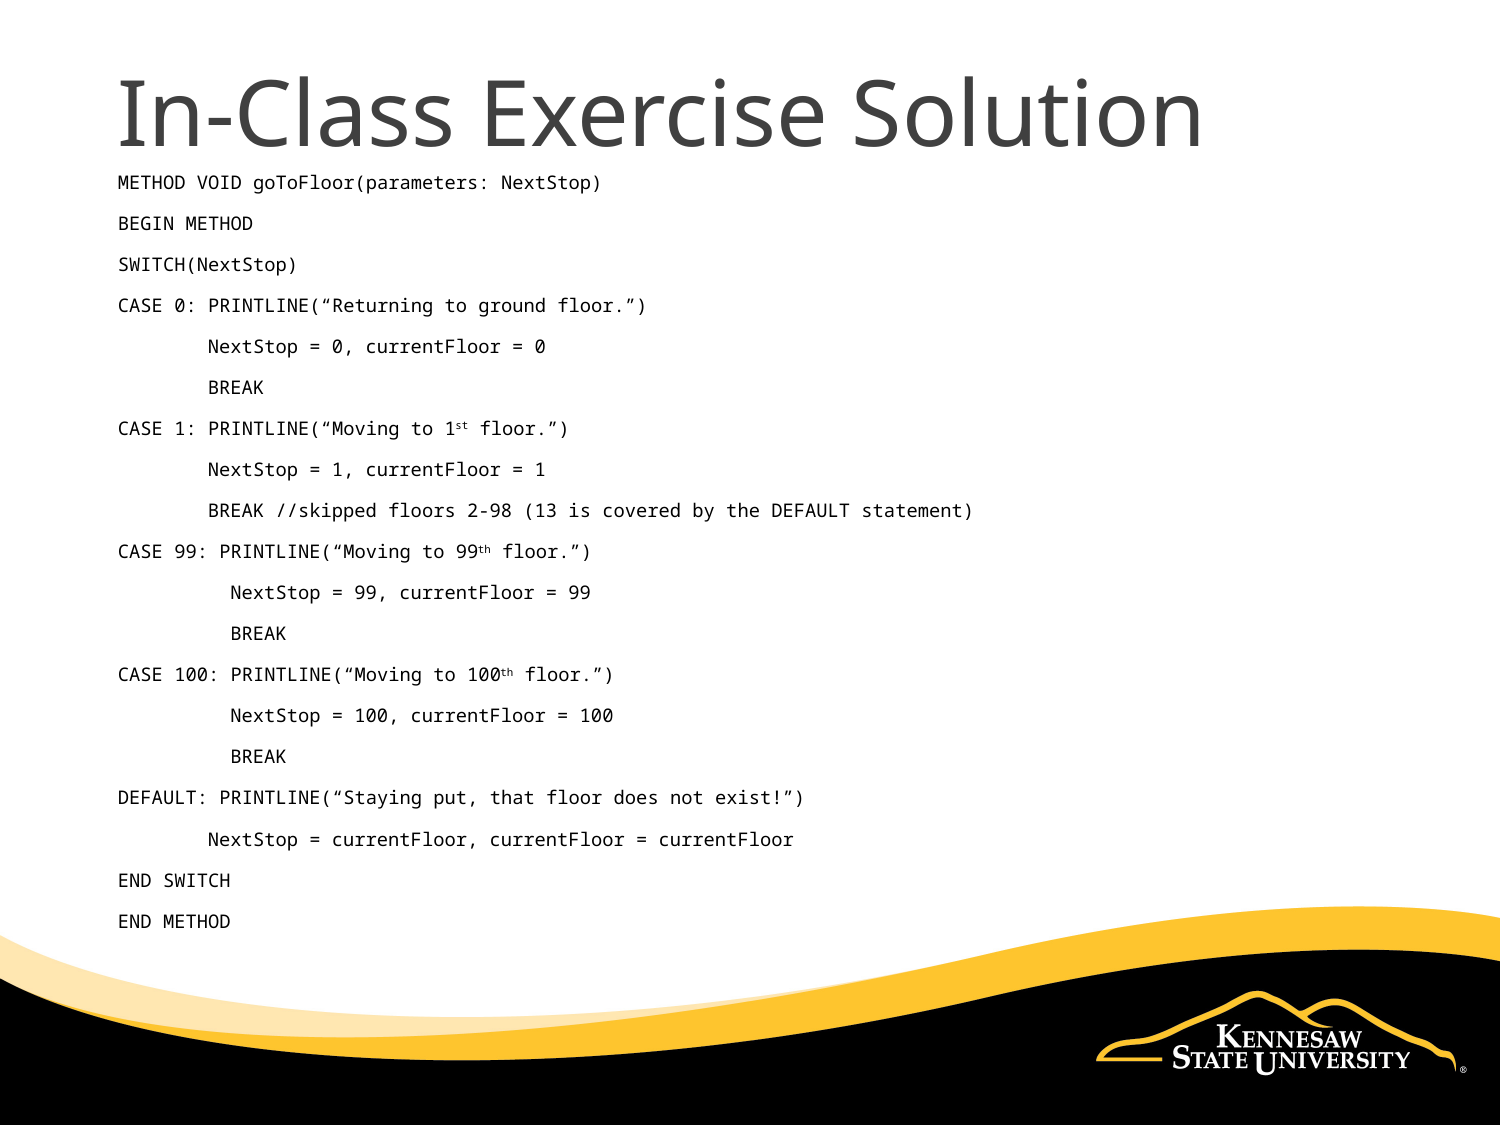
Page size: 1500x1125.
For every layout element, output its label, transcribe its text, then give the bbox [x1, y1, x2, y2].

title In-Class Exercise Solution [103, 59, 1459, 176]
text_box METHOD VOID goToFloor(parameters: NextStop) BEGIN METHOD SWITCH(NextStop) CASE 0: PRINTLINE(“Returning to ground floor.”) NextStop = 0, currentFloor = 0 BREAK CASE 1: PRINTLINE(“Moving to 1st floor.”) NextStop = 1, currentFloor = 1 BREAK //skipped floors 2-98 (13 is covered by the DEFAULT statement) CASE 99: PRINTLINE(“Moving to 99th floor.”) NextStop = 99, currentFloor = 99 BREAK CASE 100: PRINTLINE(“Moving to 100th floor.”) NextStop = 100, currentFloor = 100 BREAK DEFAULT: PRINTLINE(“Staying put, that floor does not exist!”) NextStop = currentFloor, currentFloor = currentFloor END SWITCH END METHOD [103, 165, 1397, 993]
picture [0, 0, 1500, 1125]
